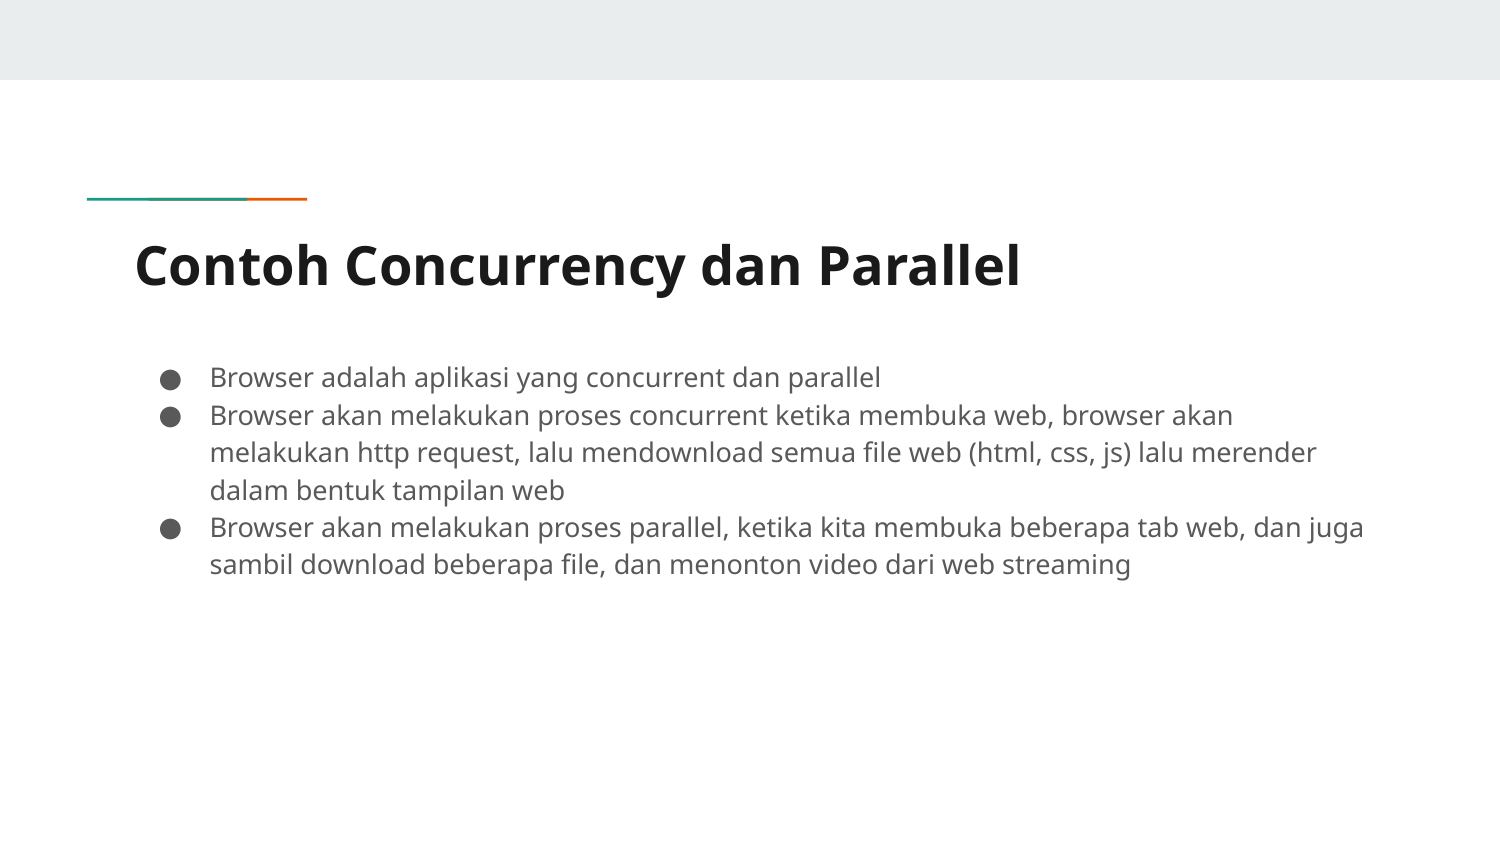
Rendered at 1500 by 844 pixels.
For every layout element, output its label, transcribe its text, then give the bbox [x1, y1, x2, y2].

list Browser adalah aplikasi yang concurrent dan parallel Browser akan melakukan proses concurrent ketika membuka web, browser akan melakukan http request, lalu mendownload semua file web (html, css, js) lalu merender dalam bentuk tampilan web Browser akan melakukan proses parallel, ketika kita membuka beberapa tab web, dan juga sambil download beberapa file, dan menonton video dari web streaming [119, 341, 1381, 712]
title Contoh Concurrency dan Parallel [119, 216, 1381, 305]
